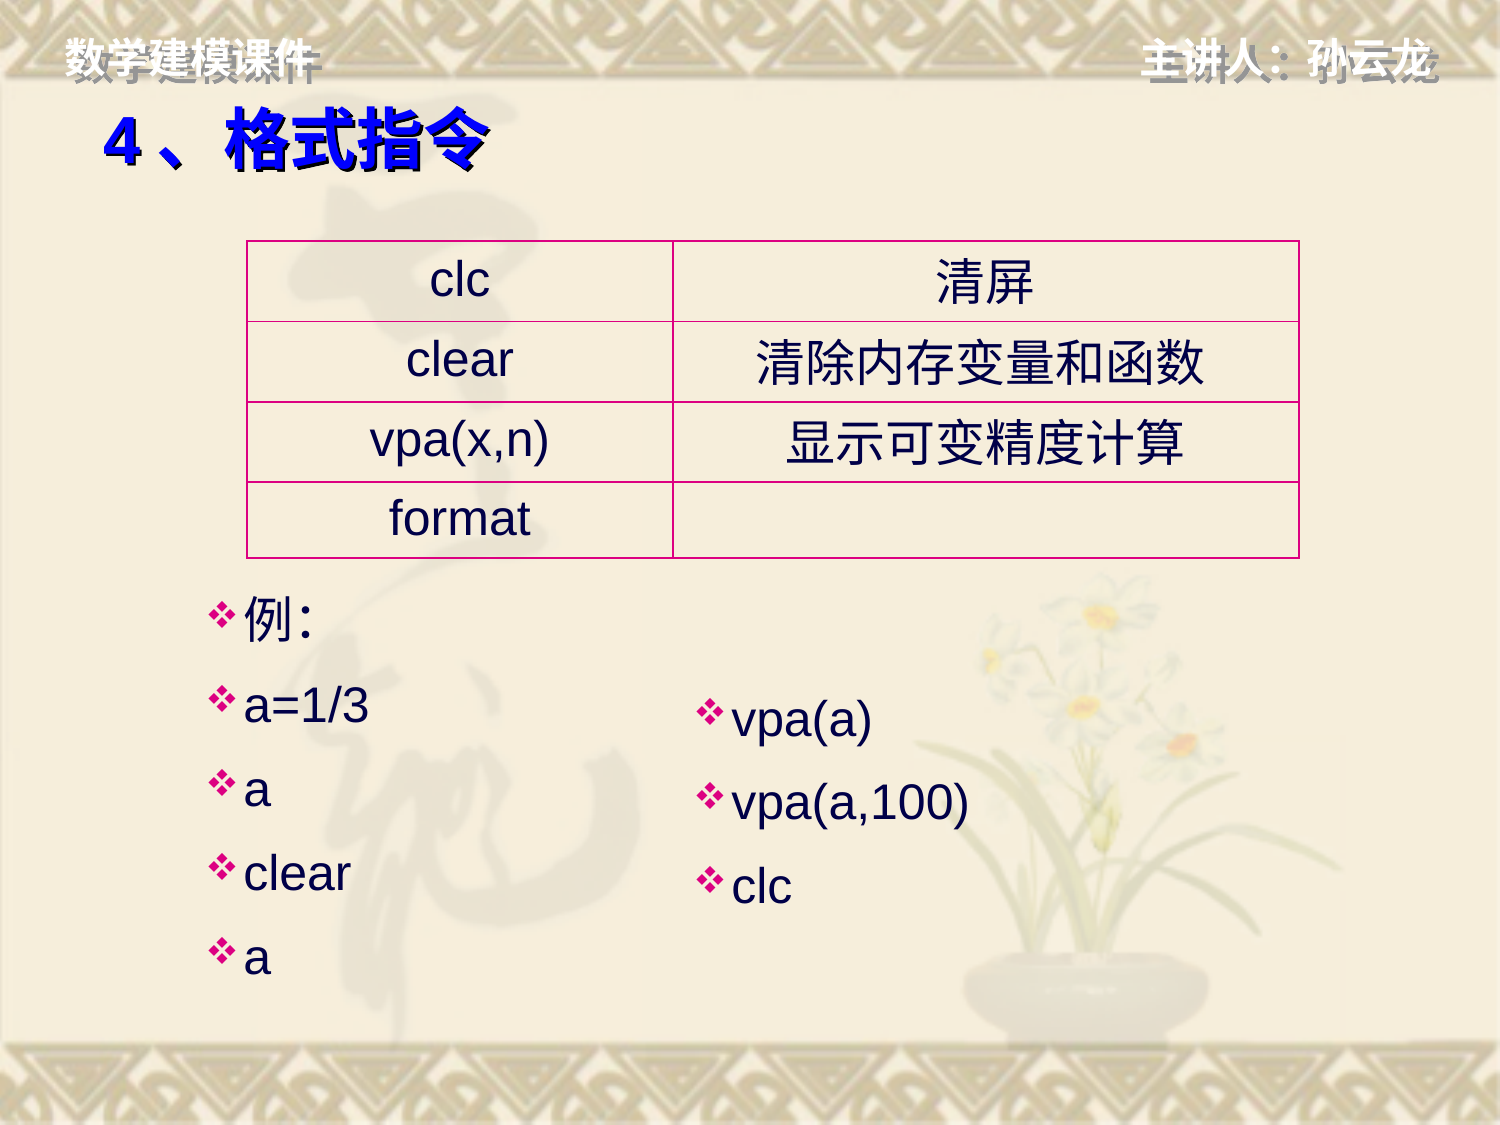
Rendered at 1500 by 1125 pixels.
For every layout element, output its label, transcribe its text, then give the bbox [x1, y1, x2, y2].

table_cell clear [248, 322, 672, 401]
list 例： a=1/3 a clear a [190, 587, 787, 1017]
table_cell format [248, 483, 672, 557]
table_cell [674, 483, 1298, 557]
table_header 清屏 [674, 242, 1298, 321]
table_cell 清除内存变量和函数 [674, 322, 1298, 401]
table_cell 显示可变精度计算 [674, 403, 1298, 481]
title 4、格式指令 [88, 98, 1414, 186]
table_cell vpa(x,n) [248, 403, 672, 481]
picture [0, 0, 1500, 1125]
table_header clc [248, 242, 672, 321]
text_box vpa(a) vpa(a,100) clc [678, 685, 1275, 923]
